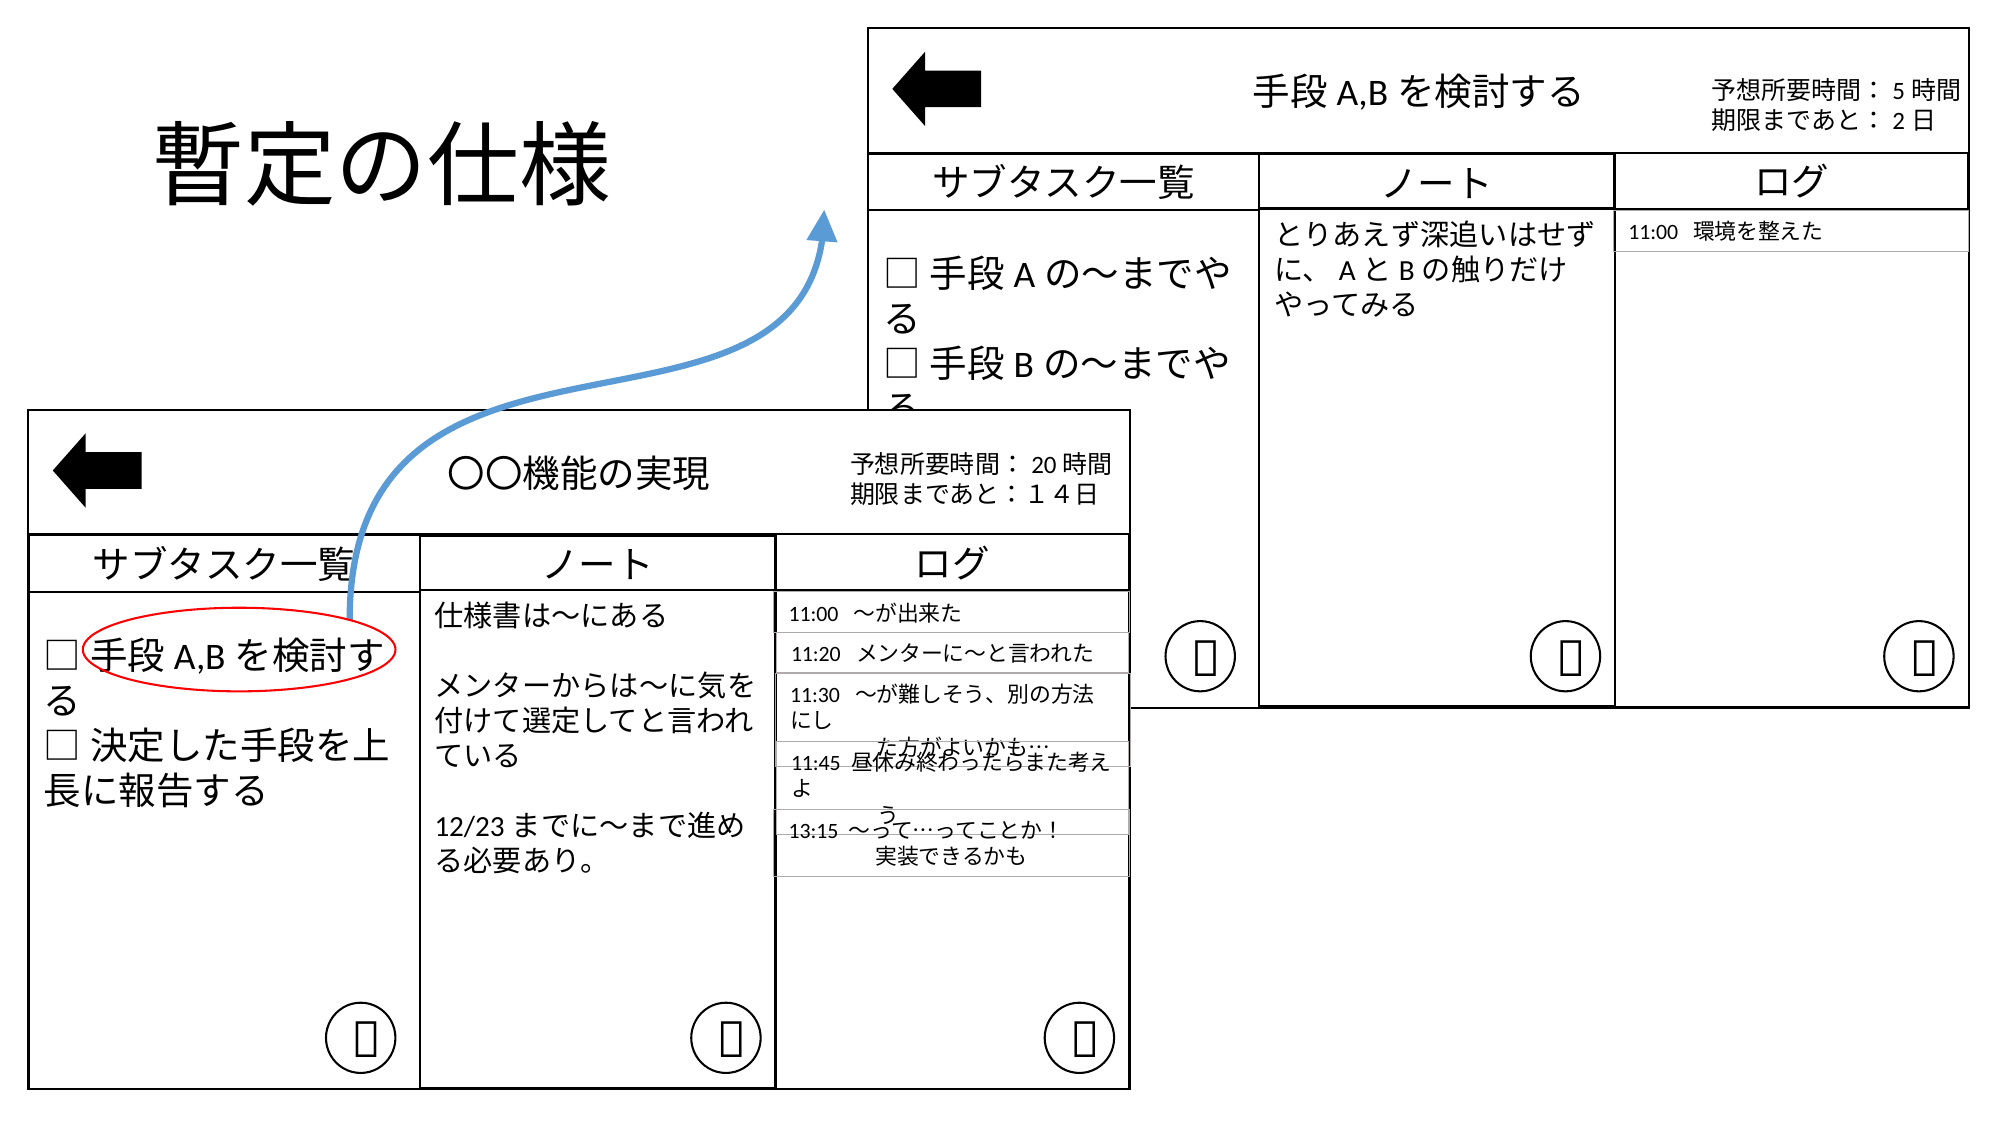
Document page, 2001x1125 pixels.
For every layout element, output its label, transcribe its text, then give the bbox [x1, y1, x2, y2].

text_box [868, 28, 1970, 708]
title 暫定の仕様 [137, 59, 867, 278]
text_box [381, 177, 792, 653]
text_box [28, 409, 1131, 1090]
